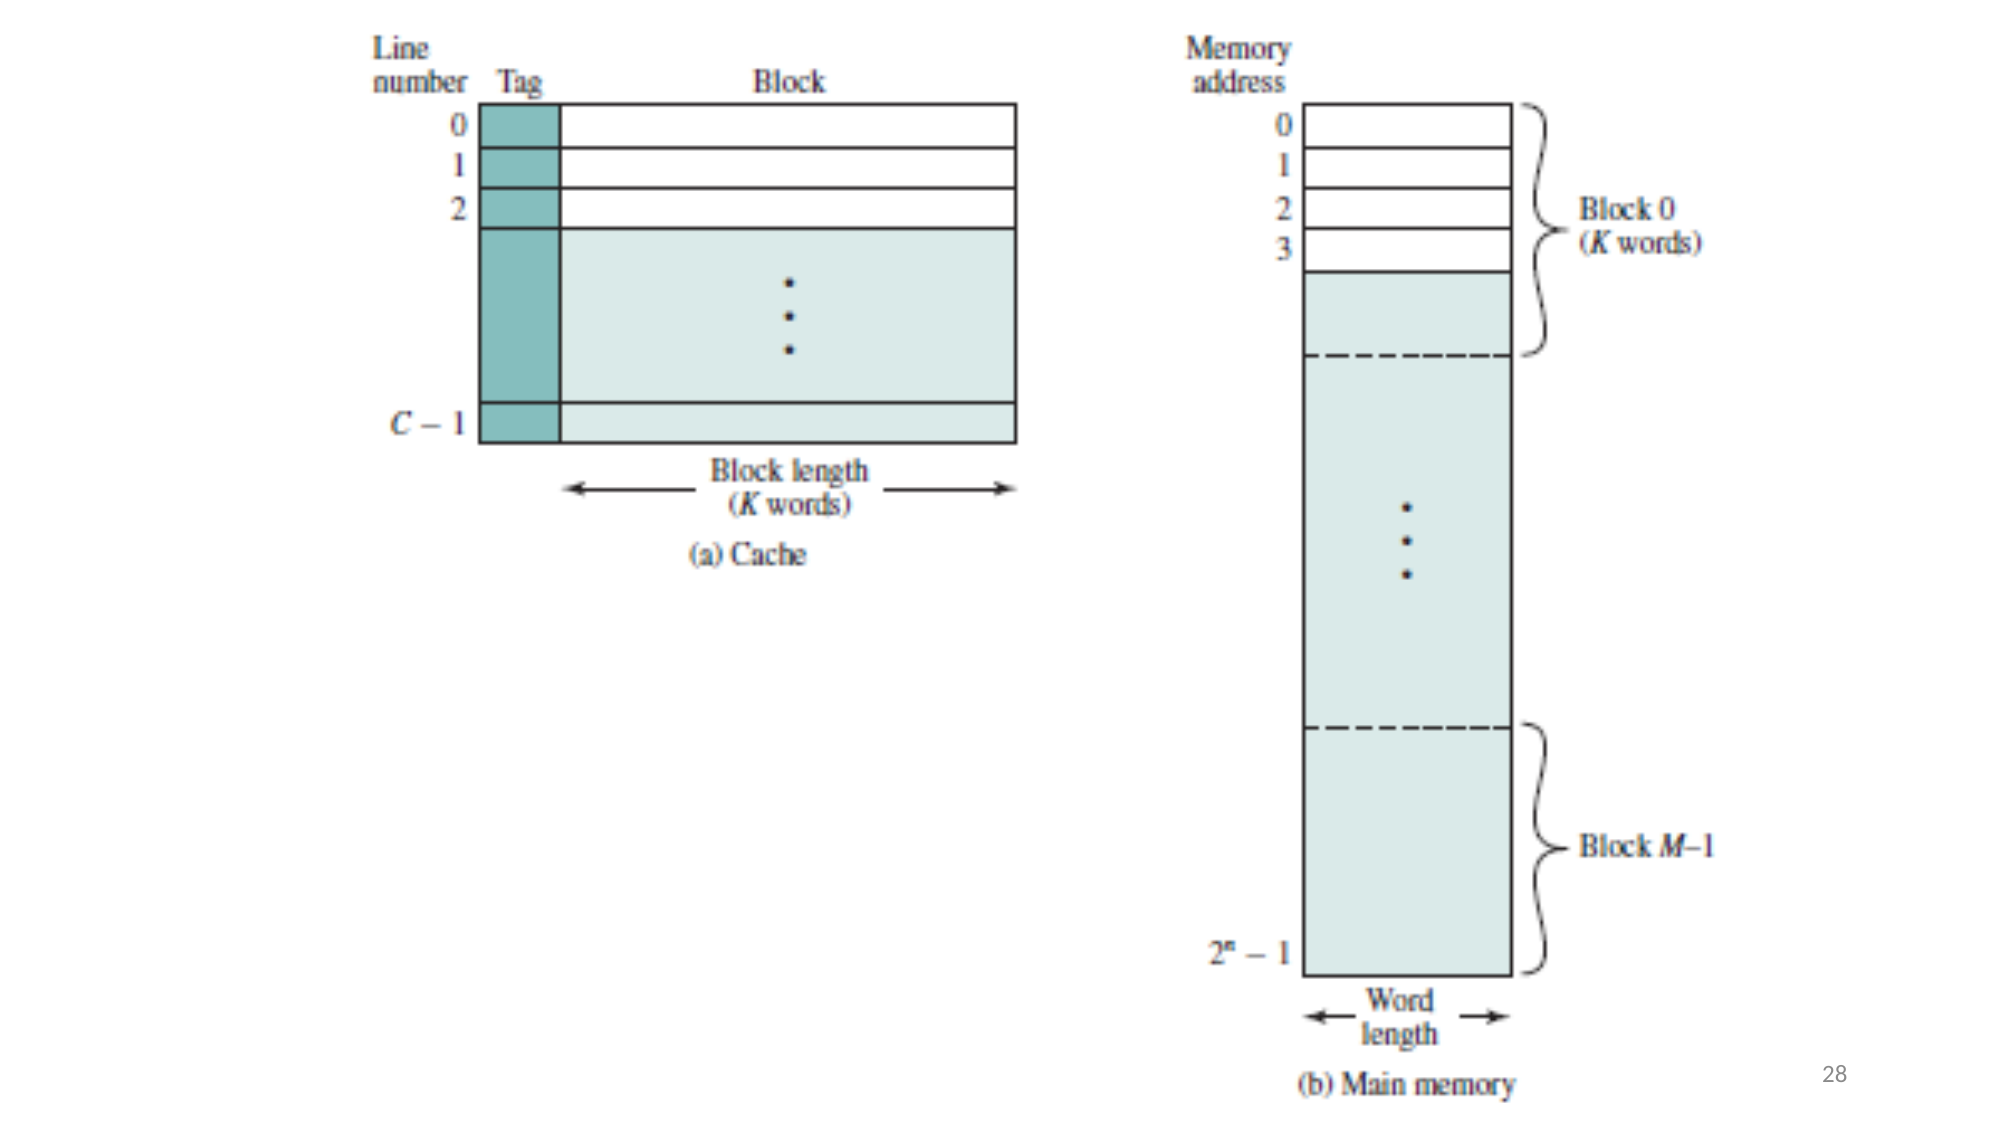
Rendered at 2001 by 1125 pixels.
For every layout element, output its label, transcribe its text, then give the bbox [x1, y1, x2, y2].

text_box <number> [1726, 1042, 1863, 1103]
picture [362, 20, 1722, 1113]
